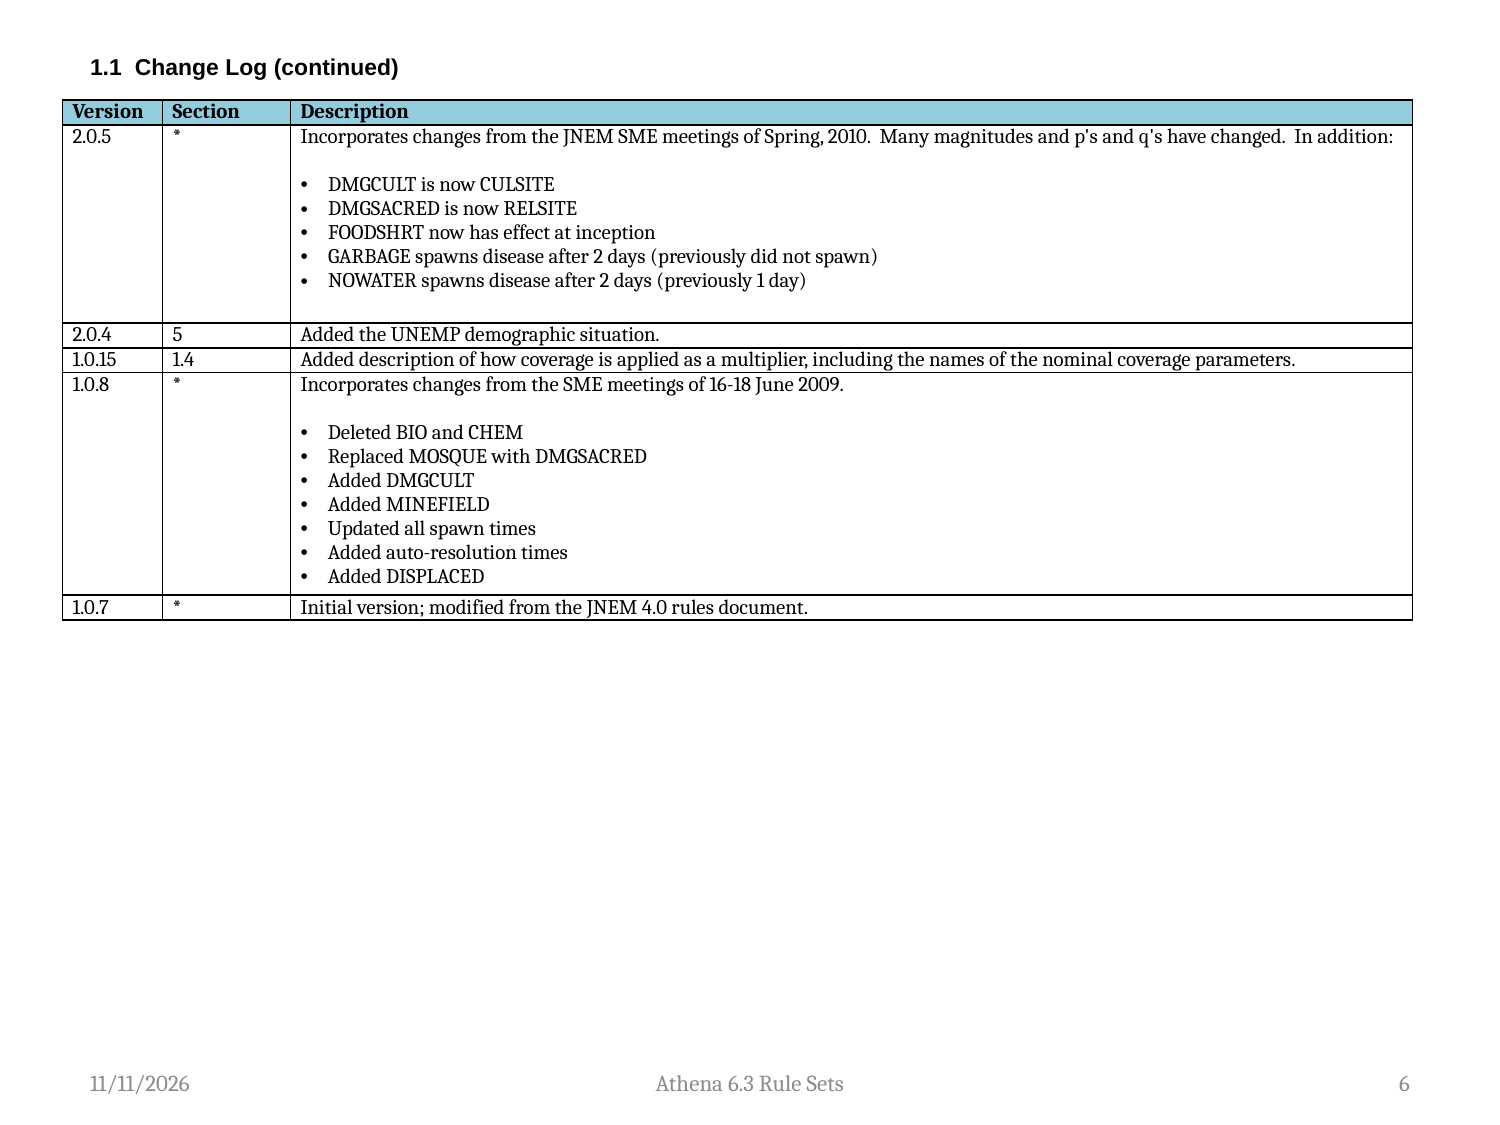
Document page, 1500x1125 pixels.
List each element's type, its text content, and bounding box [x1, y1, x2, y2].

table_cell 5 [163, 324, 290, 347]
table_cell Added description of how coverage is applied as a multiplier, including the names of the nominal coverage parameters. [291, 349, 1412, 372]
table_cell Incorporates changes from the SME meetings of 16-18 June 2009. Deleted BIO and CHEM Replaced MOSQUE with DMGSACRED Added DMGCULT Added MINEFIELD Updated all spawn times Added auto-resolution times Added DISPLACED [291, 373, 1412, 594]
table_cell 1.4 [163, 349, 290, 372]
table_cell Incorporates changes from the JNEM SME meetings of Spring, 2010. Many magnitudes and p's and q's have changed. In addition: DMGCULT is now CULSITE DMGSACRED is now RELSITE FOODSHRT now has effect at inception GARBAGE spawns disease after 2 days (previously did not spawn) NOWATER spawns disease after 2 days (previously 1 day) [291, 126, 1412, 322]
table_cell 2.0.5 [63, 126, 162, 322]
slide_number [75, 1062, 425, 1103]
table_cell * [163, 373, 290, 594]
table_cell 2.0.4 [63, 324, 162, 347]
footer Athena 6.3 Rule Sets [512, 1062, 988, 1103]
table_header Version [63, 101, 162, 124]
table_cell 1.0.8 [63, 373, 162, 594]
table_cell * [163, 126, 290, 322]
table_header Section [163, 101, 290, 124]
table_cell * [163, 596, 290, 619]
slide_number 6 [1074, 1062, 1425, 1103]
table_cell Added the UNEMP demographic situation. [291, 324, 1412, 347]
table_cell Initial version; modified from the JNEM 4.0 rules document. [291, 596, 1412, 619]
table_cell 1.0.15 [63, 349, 162, 372]
table_header Description [291, 101, 1412, 124]
table_cell 1.0.7 [63, 596, 162, 619]
title 1.1 Change Log (continued) [75, 45, 1425, 88]
